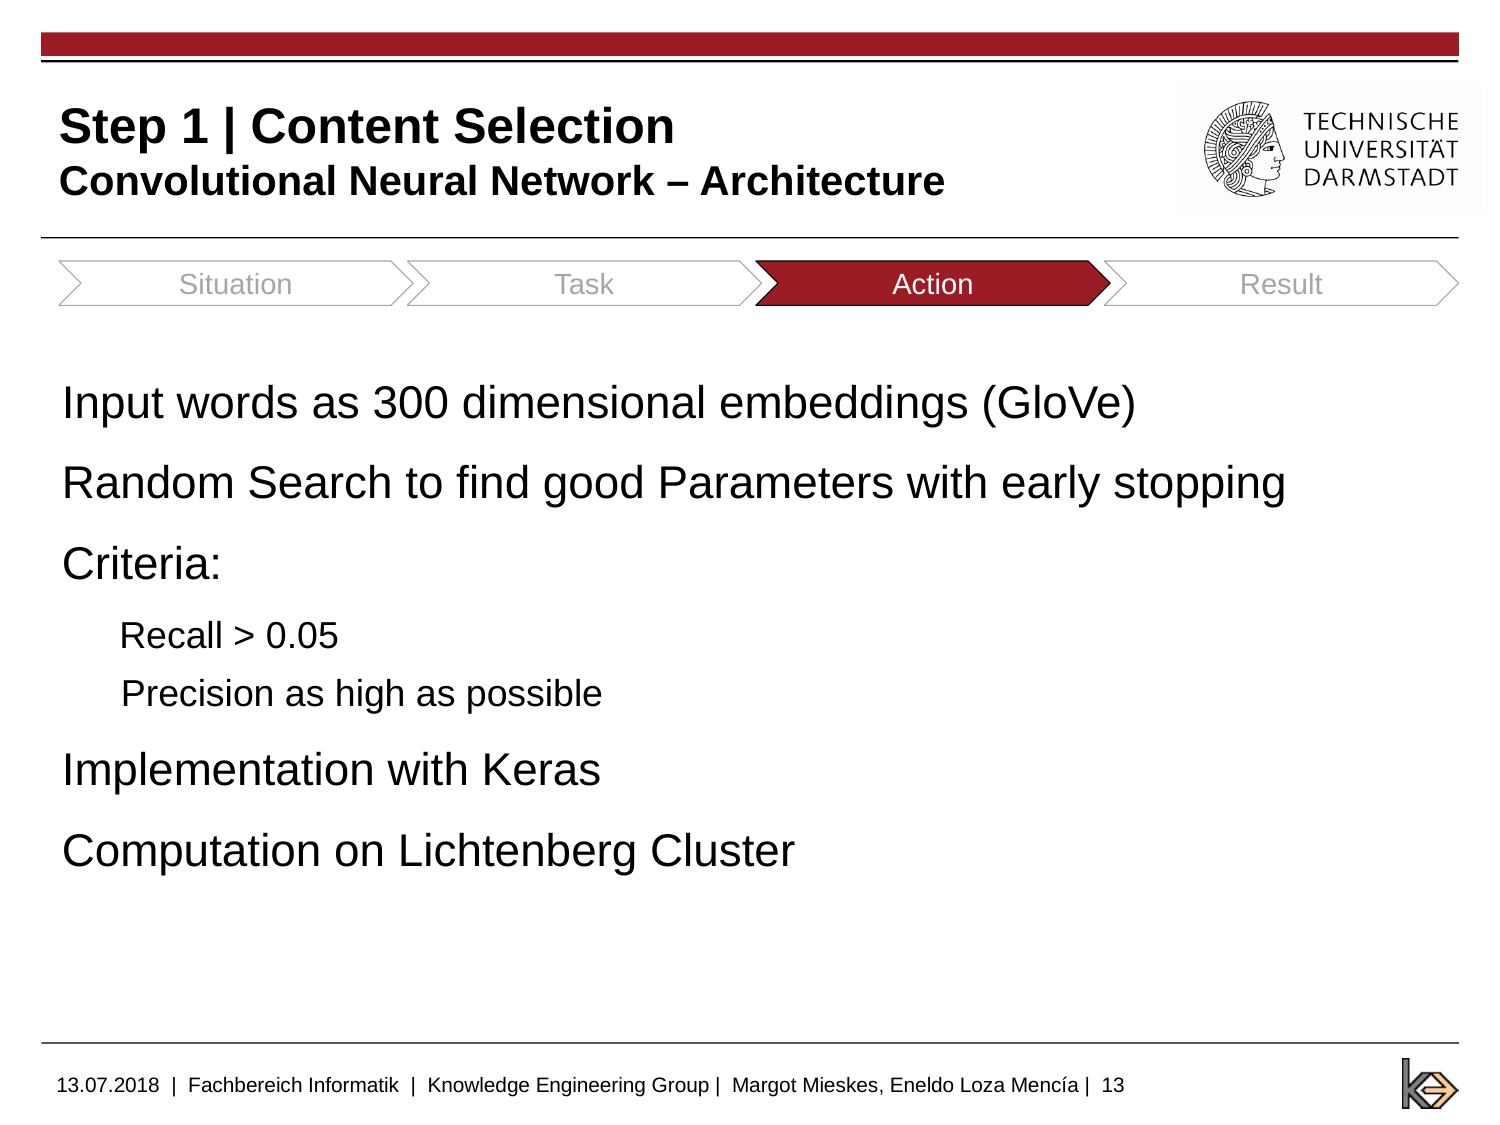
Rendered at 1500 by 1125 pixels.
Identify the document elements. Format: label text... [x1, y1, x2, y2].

text_box Action [753, 258, 1113, 308]
picture [1175, 84, 1483, 214]
list Input words as 300 dimensional embeddings (GloVe) Random Search to find good Parameters with early stopping Criteria: Recall > 0.05 Precision as high as possible Implementation with Keras Computation on Lichtenberg Cluster [61, 348, 1462, 1024]
title Step 1 | Content Selection Convolutional Neural Network – Architecture [58, 79, 1149, 218]
picture [1402, 1058, 1459, 1109]
text_box Result [1102, 258, 1461, 308]
text_box Situation [56, 258, 416, 308]
text_box Task [405, 258, 764, 308]
